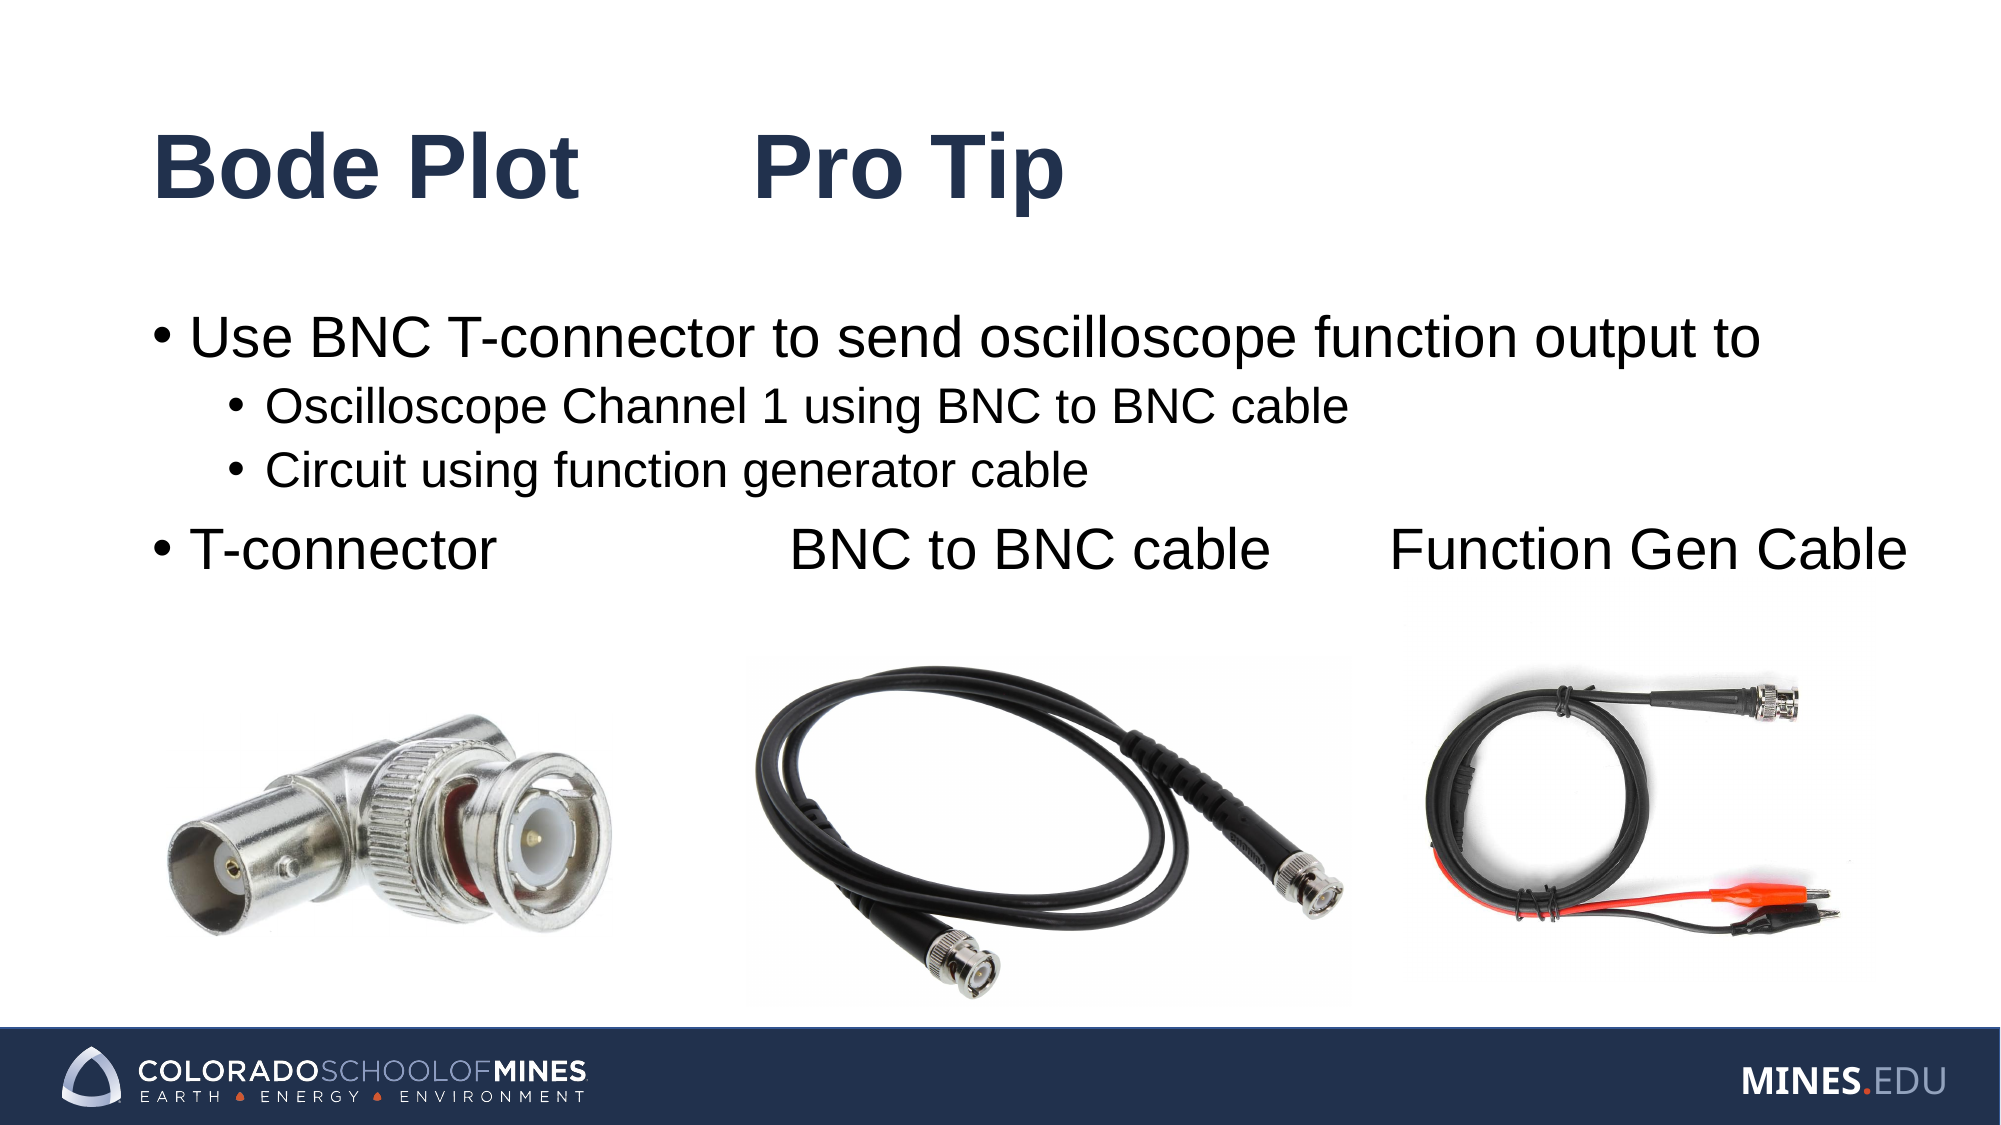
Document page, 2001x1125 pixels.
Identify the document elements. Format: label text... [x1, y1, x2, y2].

picture [1403, 577, 1876, 982]
title Bode Plot Pro Tip [137, 59, 1863, 278]
list Use BNC T-connector to send oscilloscope function output to Oscilloscope Channel 1 using BNC to BNC cable Circuit using function generator cable T-connector BNC to BNC cable Function Gen Cable [137, 299, 1934, 1014]
picture [62, 1046, 588, 1107]
picture [166, 713, 613, 937]
picture [746, 656, 1352, 1007]
